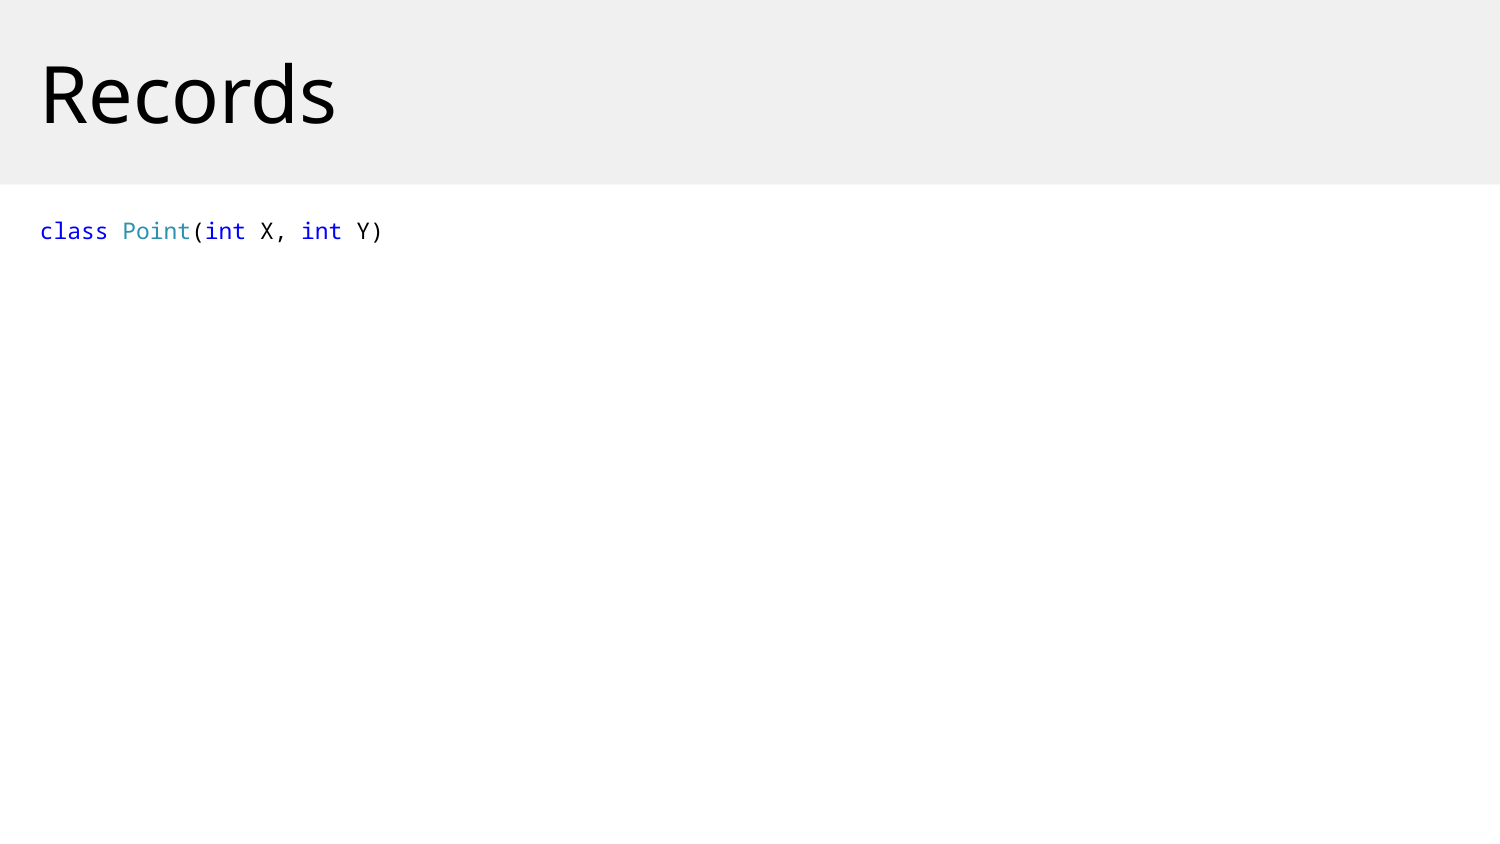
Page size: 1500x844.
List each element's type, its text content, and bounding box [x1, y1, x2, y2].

text_box [0, 0, 1500, 186]
text_box Records [24, 36, 1238, 147]
text_box class Point(int X, int Y) [24, 209, 1488, 260]
